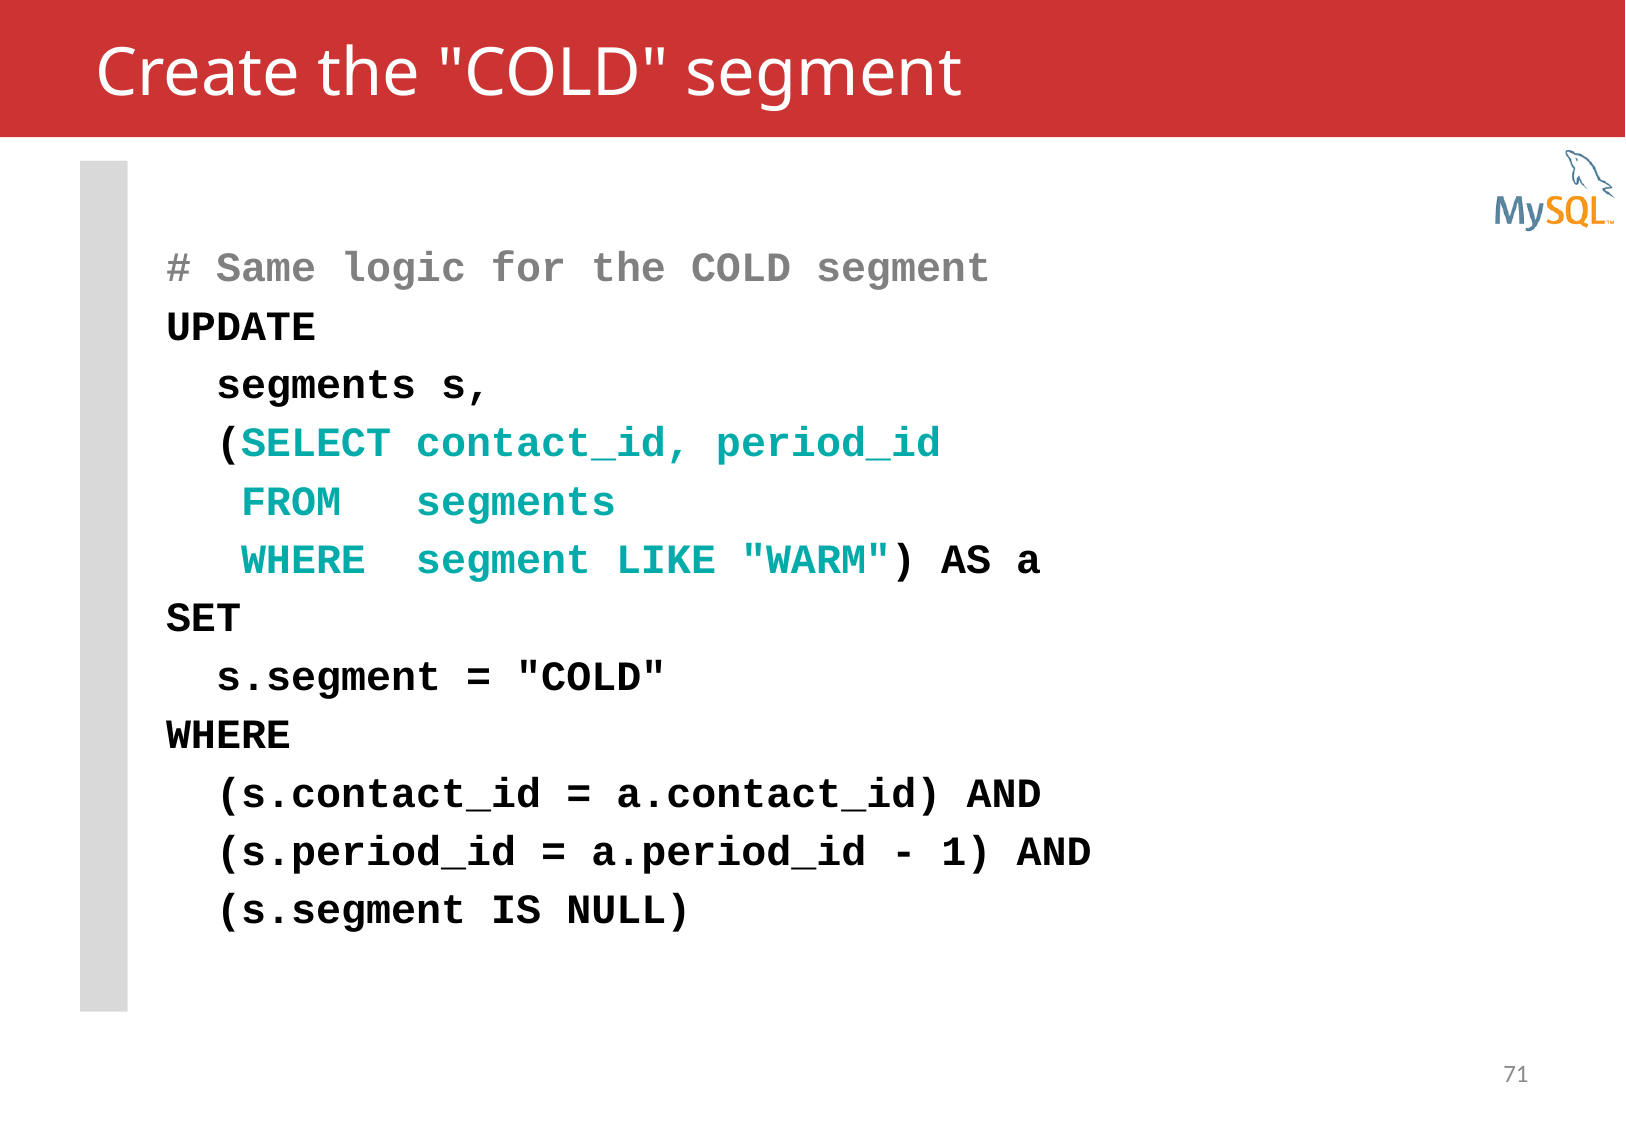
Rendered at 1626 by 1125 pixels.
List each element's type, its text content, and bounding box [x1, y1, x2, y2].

picture [1493, 148, 1616, 232]
title Create the "COLD" segment [80, 0, 1543, 138]
list # Same logic for the COLD segment UPDATE segments s, (SELECT contact_id, period_id FROM segments WHERE segment LIKE "WARM") AS a SET s.segment = "COLD" WHERE (s.contact_id = a.contact_id) AND (s.period_id = a.period_id - 1) AND (s.segment IS NULL) [151, 160, 1544, 1012]
slide_number 71 [1164, 1042, 1544, 1103]
